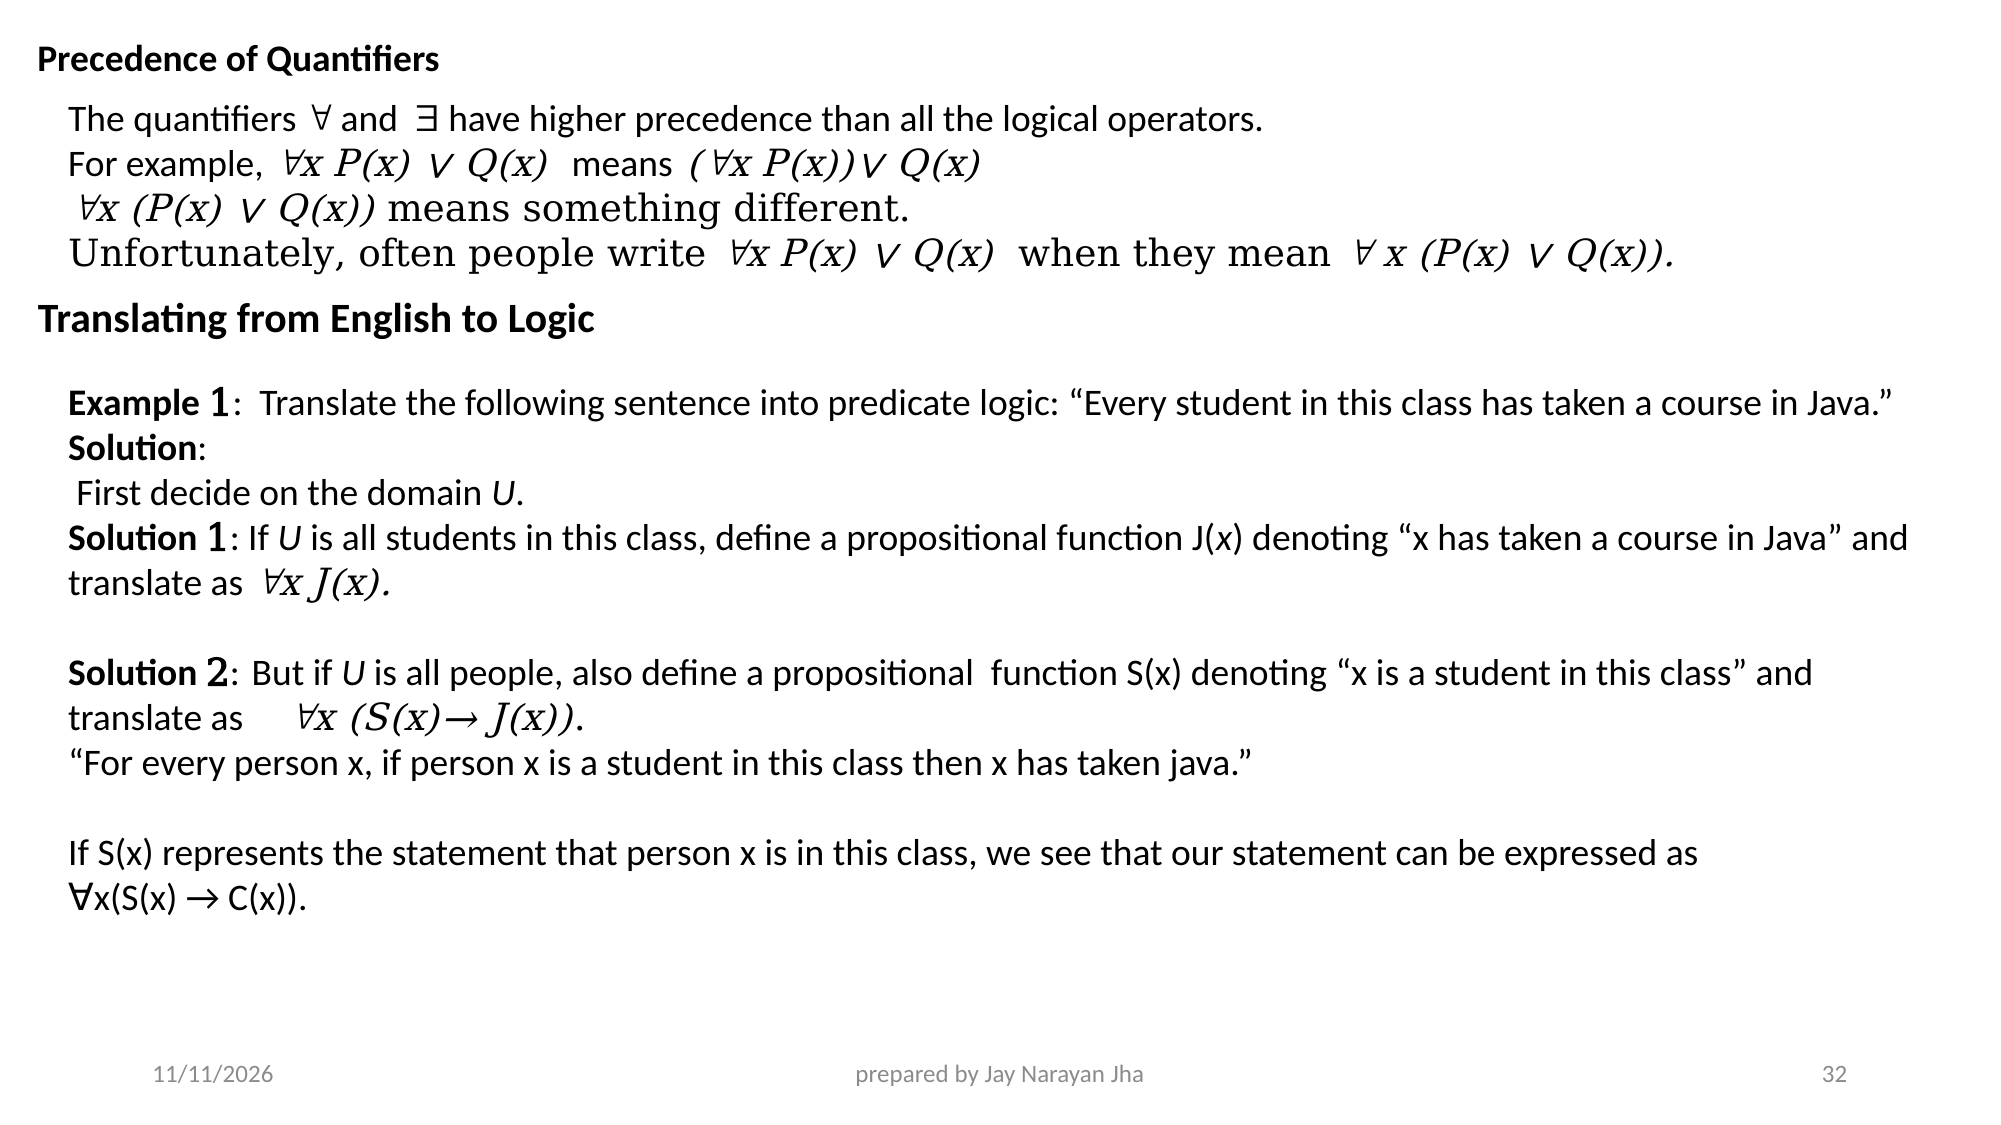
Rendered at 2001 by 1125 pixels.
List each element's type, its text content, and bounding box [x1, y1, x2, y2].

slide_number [137, 1042, 588, 1103]
text_box Example 1: Translate the following sentence into predicate logic: “Every student in this class has taken a course in Java.” Solution: First decide on the domain U. Solution 1: If U is all students in this class, define a propositional function J(x) denoting “x has taken a course in Java” and translate as x J(x). Solution 2: But if U is all people, also define a propositional function S(x) denoting “x is a student in this class” and translate as x (S(x)→ J(x)). “For every person x, if person x is a student in this class then x has taken java.” If S(x) represents the statement that person x is in this class, we see that our statement can be expressed as ∀x(S(x) → C(x)). [53, 370, 1938, 926]
text_box Precedence of Quantifiers [22, 26, 456, 87]
text_box Translating from English to Logic [23, 283, 611, 349]
text_box The quantifiers  and  have higher precedence than all the logical operators. For example, x P(x) ∨ Q(x) means (x P(x))∨ Q(x) x (P(x) ∨ Q(x)) means something different. Unfortunately, often people write x P(x) ∨ Q(x) when they mean  x (P(x) ∨ Q(x)). [53, 86, 1747, 282]
slide_number 32 [1412, 1042, 1863, 1103]
footer prepared by Jay Narayan Jha [662, 1042, 1338, 1103]
